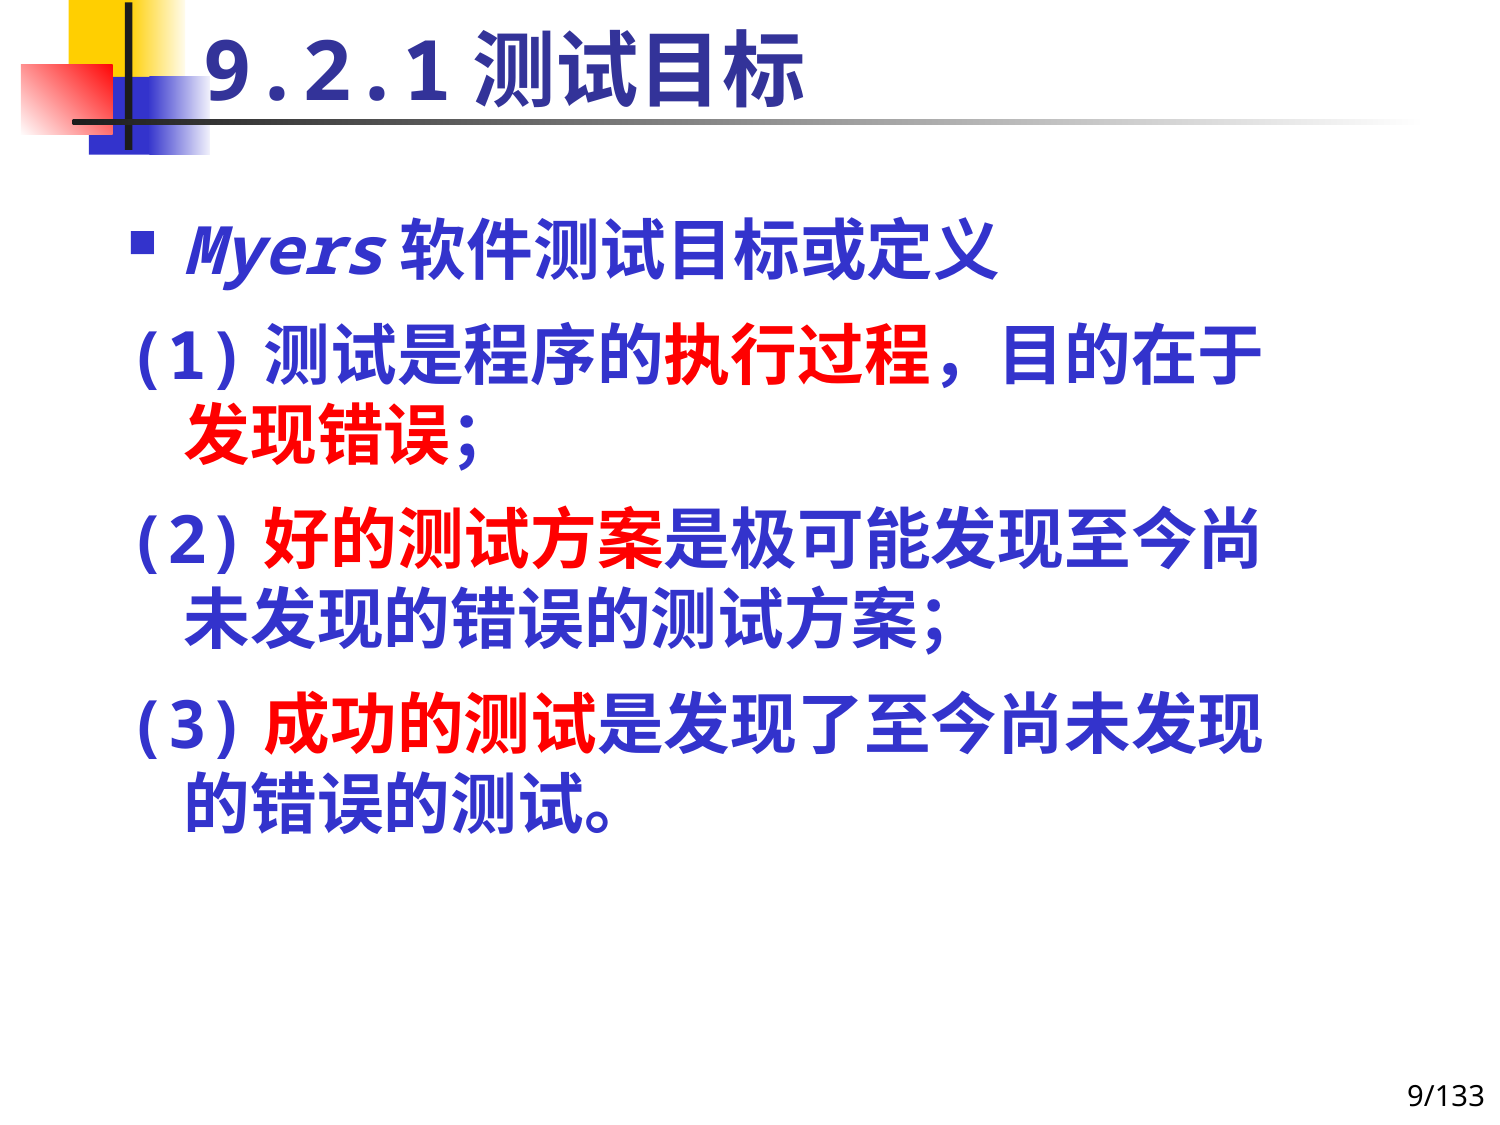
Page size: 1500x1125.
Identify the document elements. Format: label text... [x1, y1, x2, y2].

title 9.2.1测试目标 [187, 24, 1363, 126]
list Myers软件测试目标或定义 (1)测试是程序的执行过程，目的在于发现错误； (2)好的测试方案是极可能发现至今尚未发现的错误的测试方案； (3)成功的测试是发现了至今尚未发现的错误的测试。 [112, 199, 1326, 926]
slide_number 9/133 [1274, 1049, 1500, 1125]
